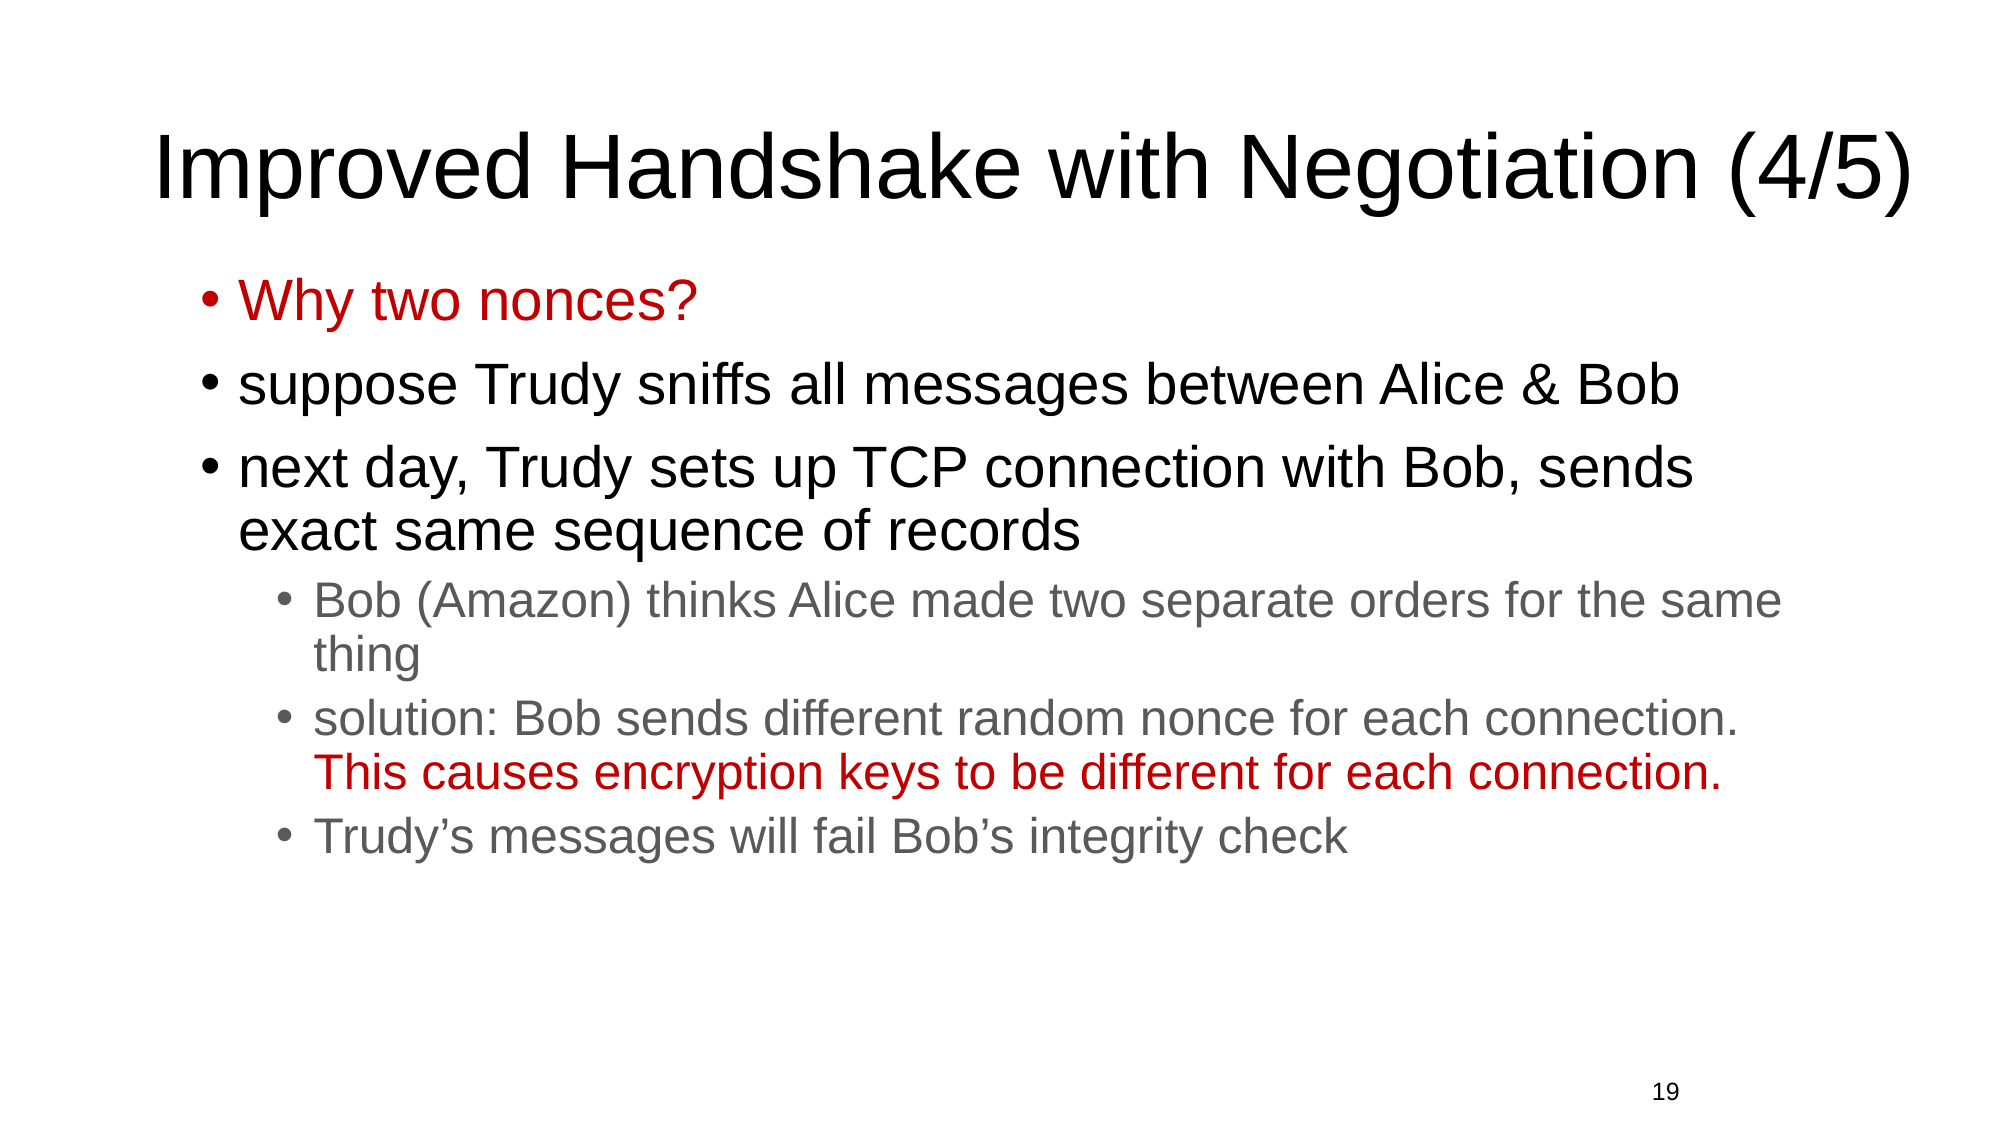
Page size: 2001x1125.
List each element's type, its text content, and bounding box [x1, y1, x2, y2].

title Improved Handshake with Negotiation (4/5) [137, 59, 1936, 278]
list Why two nonces? suppose Trudy sniffs all messages between Alice & Bob next day, Trudy sets up TCP connection with Bob, sends exact same sequence of records Bob (Amazon) thinks Alice made two separate orders for the same thing solution: Bob sends different random nonce for each connection. This causes encryption keys to be different for each connection. Trudy’s messages will fail Bob’s integrity check [185, 262, 1863, 1071]
text_box 19 [1637, 1068, 1750, 1113]
